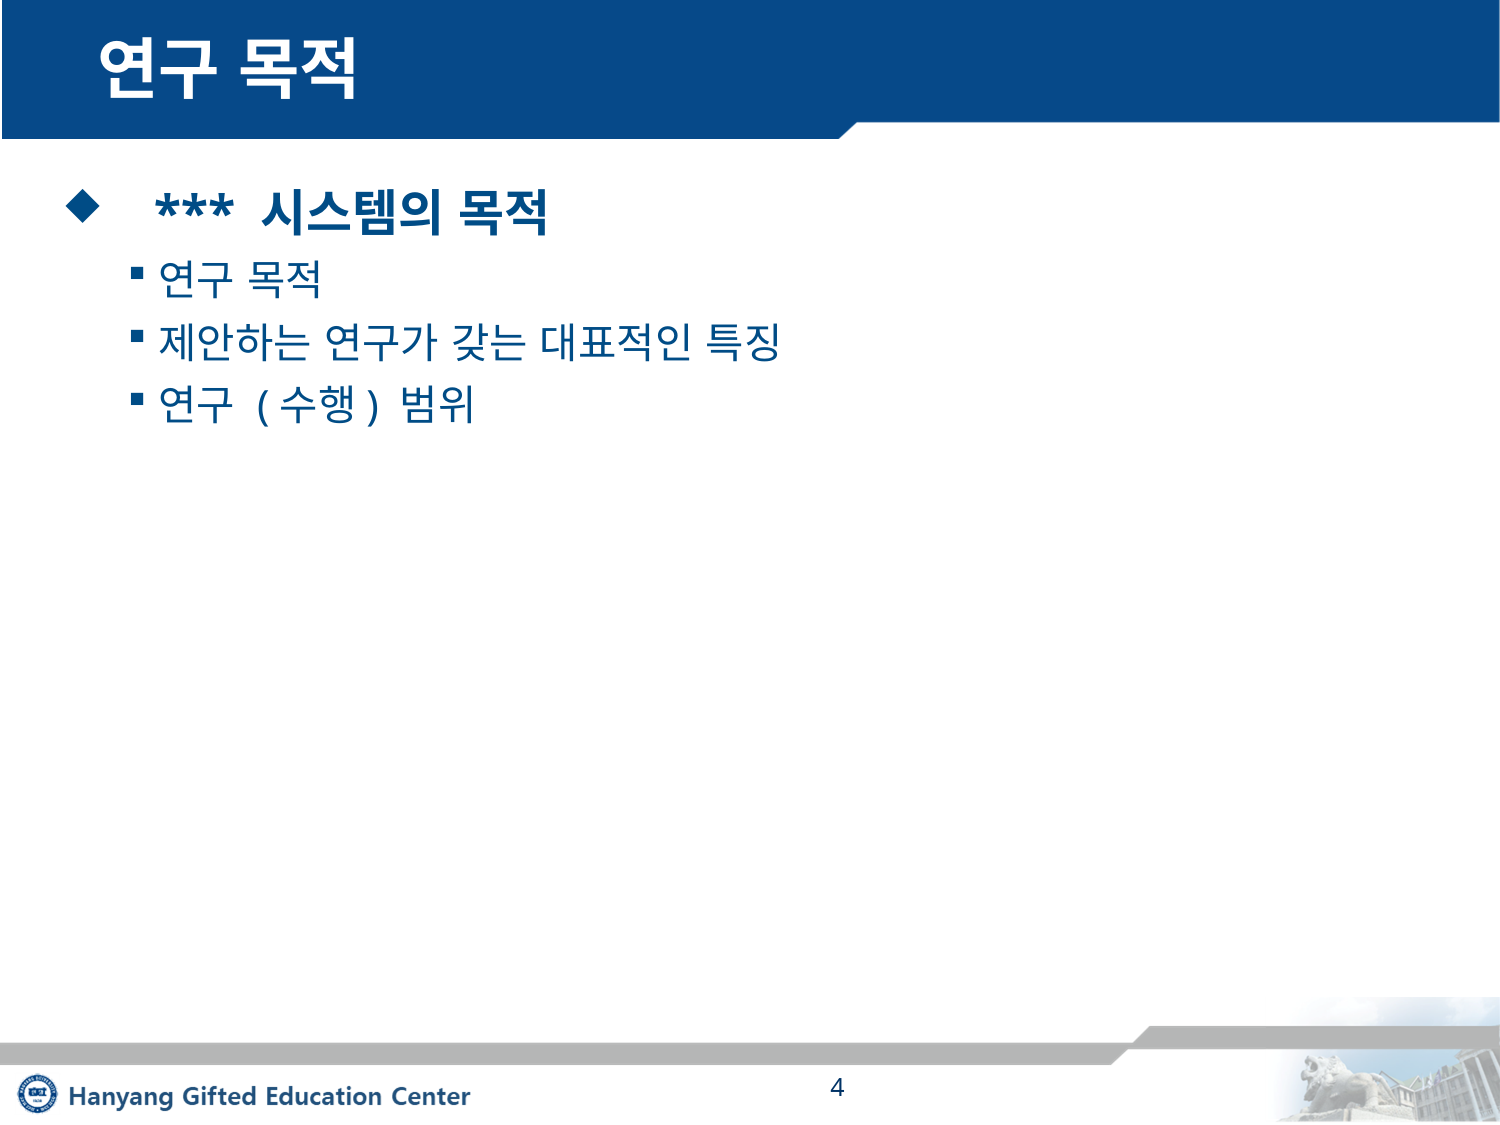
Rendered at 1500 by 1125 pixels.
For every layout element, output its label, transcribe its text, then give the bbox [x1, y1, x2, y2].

list *** 시스템의 목적 연구 목적 제안하는 연구가 갖는 대표적인 특징 연구 (수행) 범위 [45, 173, 1400, 1021]
title 연구 목적 [81, 7, 1419, 127]
picture [0, 0, 1500, 1125]
